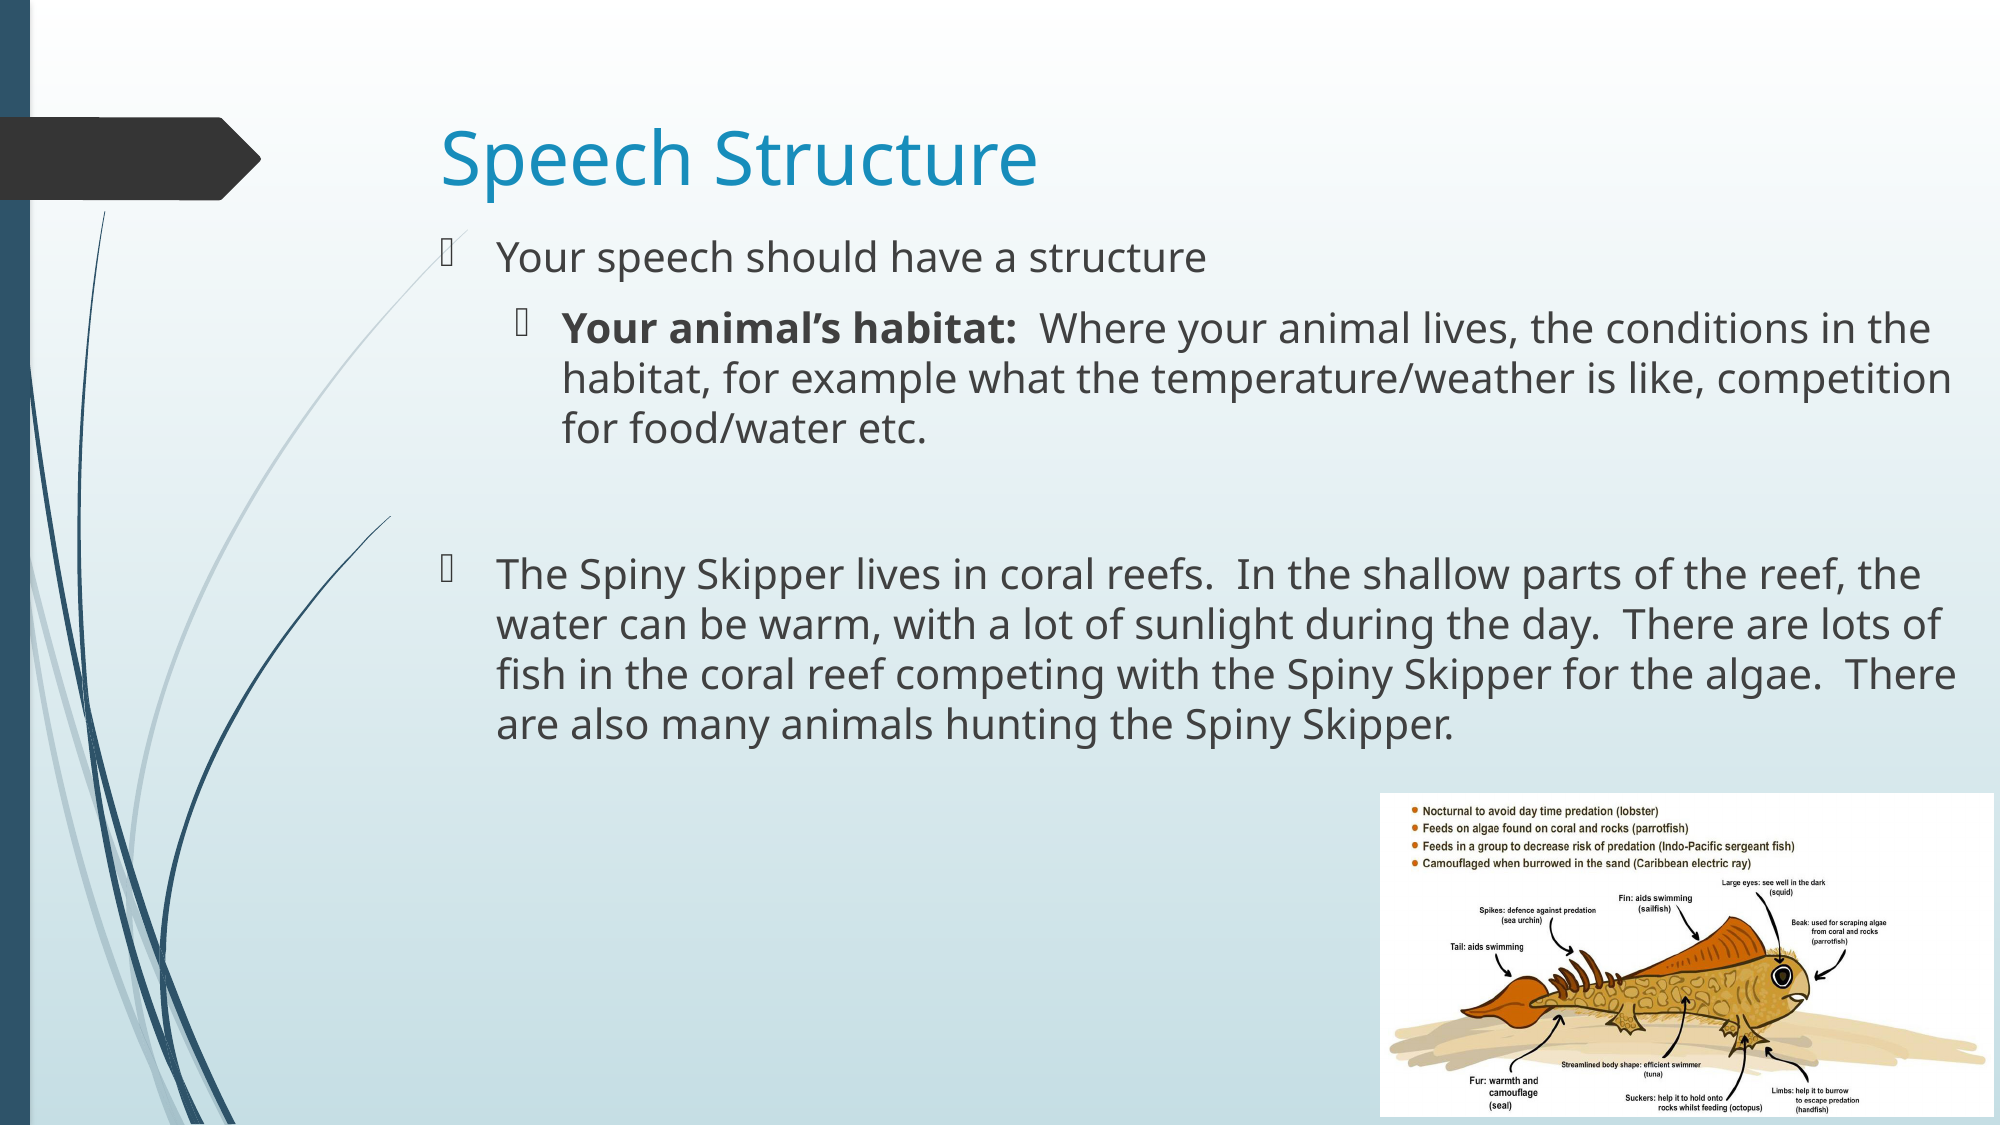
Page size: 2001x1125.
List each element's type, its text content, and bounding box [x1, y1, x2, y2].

picture [1380, 792, 1994, 1117]
list Your speech should have a structure Your animal’s habitat: Where your animal lives, the conditions in the habitat, for example what the temperature/weather is like, competition for food/water etc. The Spiny Skipper lives in coral reefs. In the shallow parts of the reef, the water can be warm, with a lot of sunlight during the day. There are lots of fish in the coral reef competing with the Spiny Skipper for the algae. There are also many animals hunting the Spiny Skipper. [424, 223, 1985, 970]
title Speech Structure [425, 102, 1888, 223]
